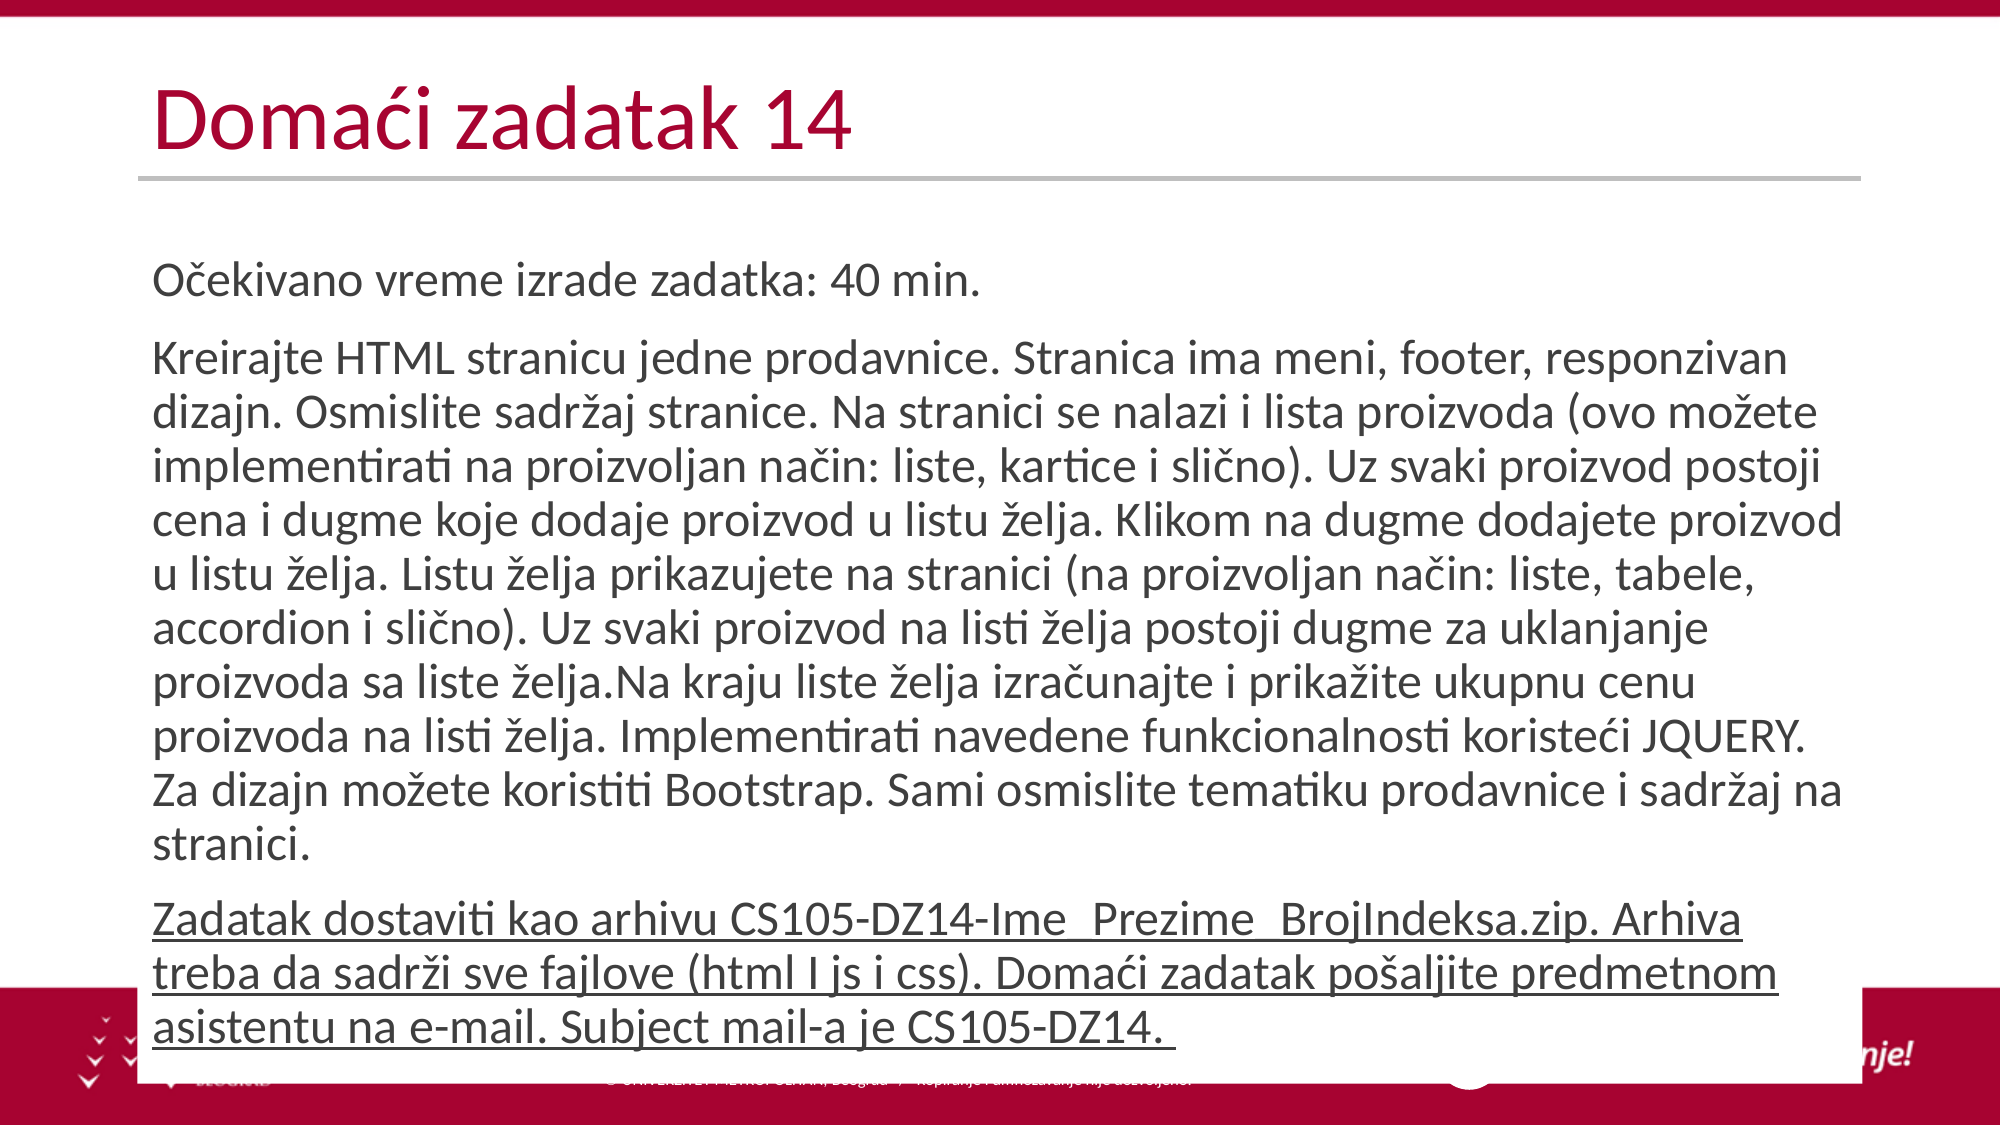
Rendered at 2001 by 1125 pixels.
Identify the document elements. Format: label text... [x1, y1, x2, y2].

title Domaći zadatak 14 [137, 63, 1863, 202]
picture [0, 0, 2000, 1125]
list Očekivano vreme izrade zadatka: 40 min. Kreirajte HTML stranicu jedne prodavnice. Stranica ima meni, footer, responzivan dizajn. Osmislite sadržaj stranice. Na stranici se nalazi i lista proizvoda (ovo možete implementirati na proizvoljan način: liste, kartice i slično). Uz svaki proizvod postoji cena i dugme koje dodaje proizvod u listu želja. Klikom na dugme dodajete proizvod u listu želja. Listu želja prikazujete na stranici (na proizvoljan način: liste, tabele, accordion i slično). Uz svaki proizvod na listi želja postoji dugme za uklanjanje proizvoda sa liste želja.Na kraju liste želja izračunajte i prikažite ukupnu cenu proizvoda na listi želja. Implementirati navedene funkcionalnosti koristeći JQUERY. Za dizajn možete koristiti Bootstrap. Sami osmislite tematiku prodavnice i sadržaj na stranici. Zadatak dostaviti kao arhivu CS105-DZ14-Ime_Prezime_BrojIndeksa.zip. Arhiva treba da sadrži sve fajlove (html I js i css). Domaći zadatak pošaljite predmetnom asistentu na e-mail. Subject mail-a je CS105-DZ14. [137, 230, 1863, 1084]
